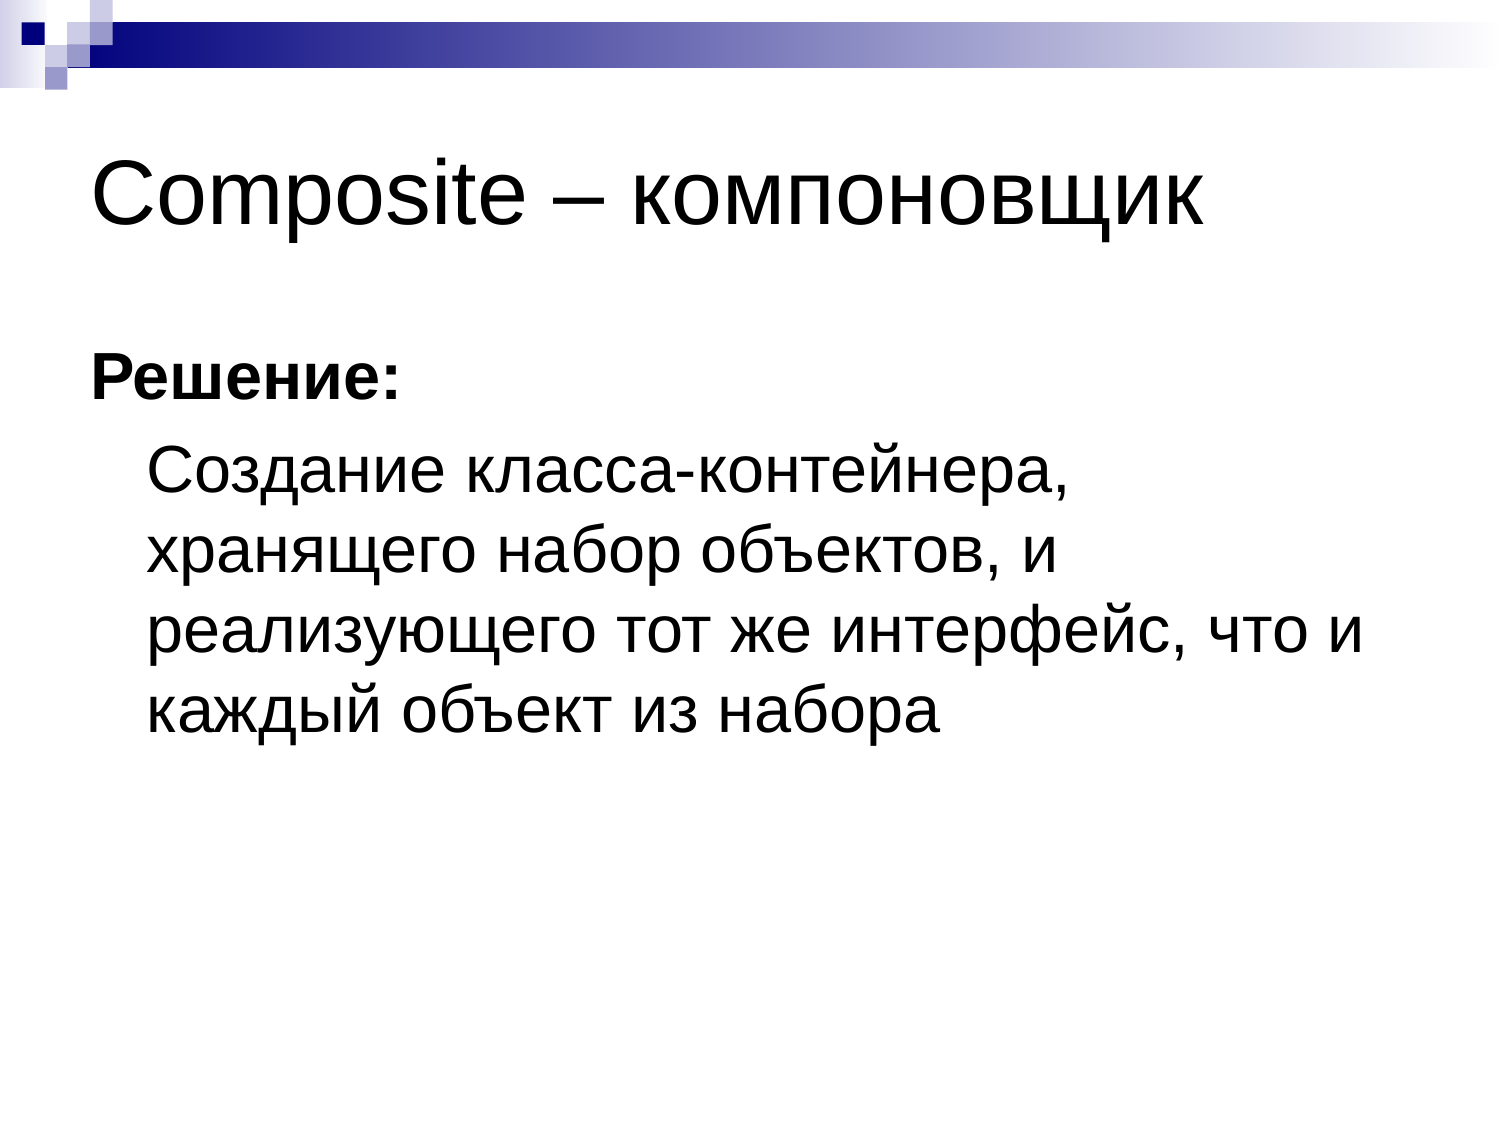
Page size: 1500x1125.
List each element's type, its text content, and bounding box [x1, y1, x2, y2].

title Composite – компоновщик [75, 75, 1425, 300]
list Решение: Создание класса-контейнера, хранящего набор объектов, и реализующего тот же интерфейс, что и каждый объект из набора [75, 324, 1425, 963]
